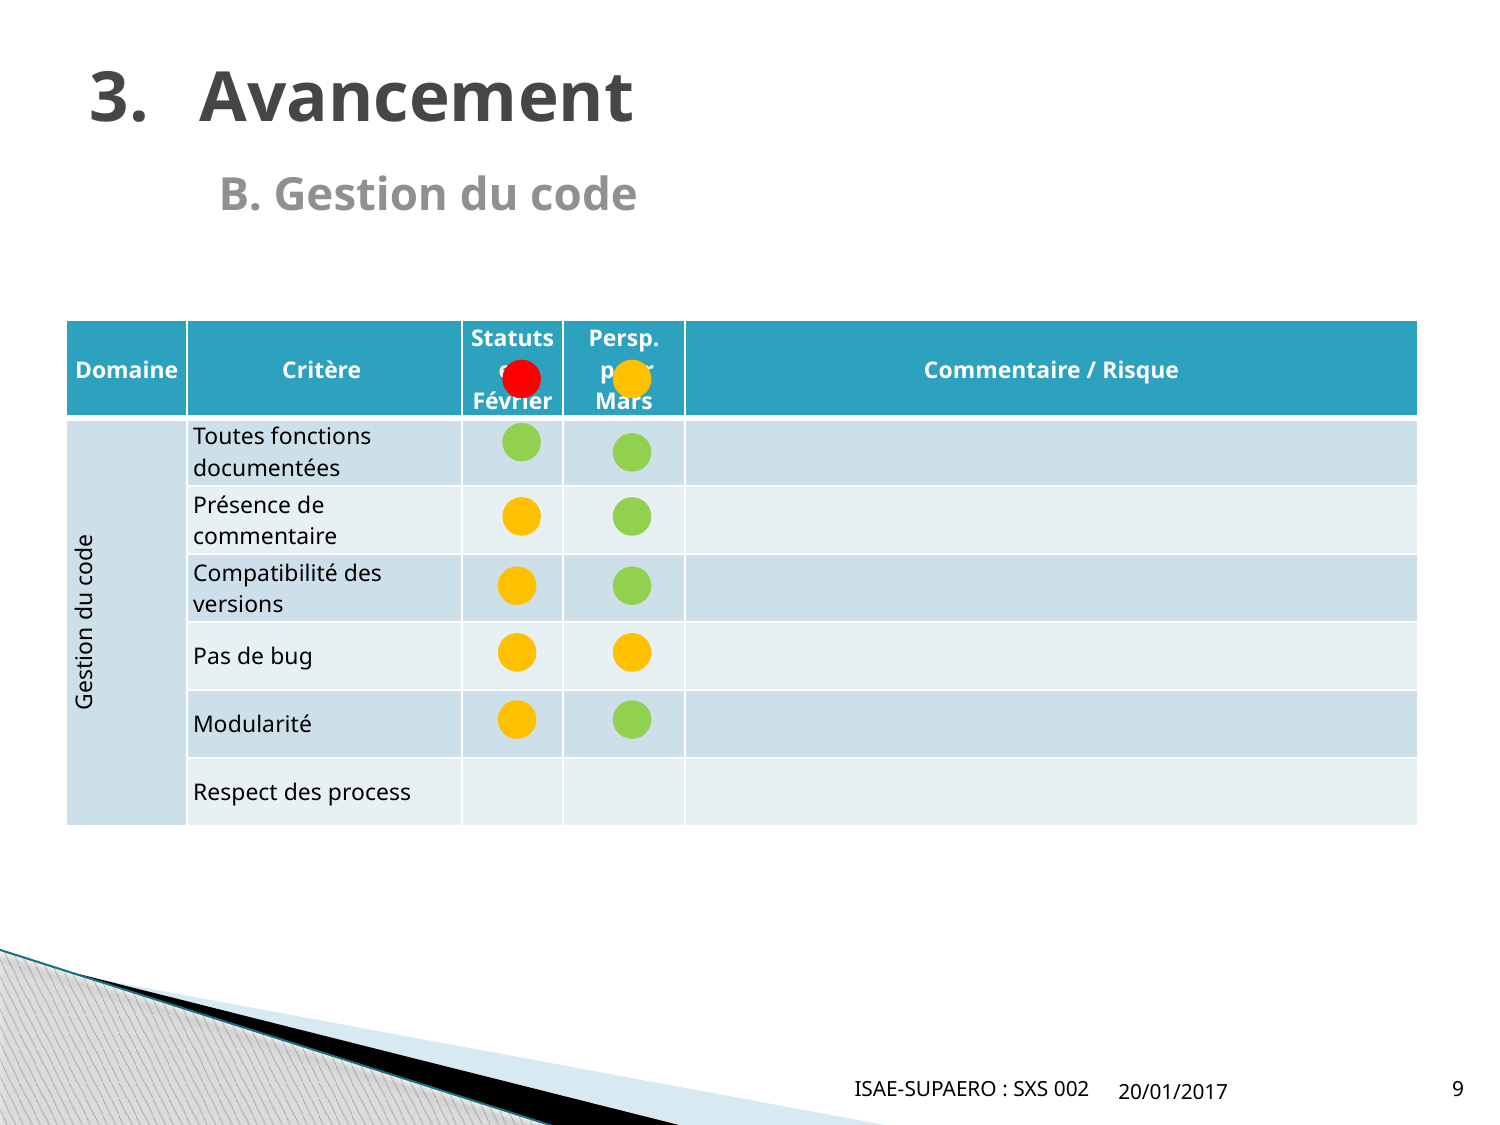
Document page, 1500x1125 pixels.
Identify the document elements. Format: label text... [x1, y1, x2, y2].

table_cell [564, 487, 684, 553]
table_header Persp. pour Mars [564, 321, 684, 415]
table_cell Compatibilité des versions [188, 555, 461, 621]
table_cell [564, 421, 684, 485]
text_box [497, 566, 537, 605]
footer ISAE-SUPAERO : SXS 002 [718, 1051, 1105, 1112]
table_cell [686, 421, 1417, 485]
table_cell [463, 487, 562, 553]
table_cell [686, 691, 1417, 757]
text_box [612, 700, 652, 739]
table_cell [463, 421, 562, 485]
table_cell [686, 487, 1417, 553]
table_header Critère [188, 321, 461, 415]
table_cell [564, 691, 684, 757]
table_header Commentaire / Risque [686, 321, 1417, 415]
table_cell [463, 691, 562, 757]
text_box [502, 422, 541, 462]
text_box [497, 700, 537, 739]
text_box [612, 633, 652, 672]
text_box [502, 497, 541, 536]
table_cell [564, 555, 684, 621]
text_box [612, 566, 652, 605]
table_cell [463, 623, 562, 689]
table_cell Toutes fonctions documentées [188, 421, 461, 485]
table_cell [463, 759, 562, 825]
text_box [502, 359, 541, 399]
text_box [497, 633, 537, 672]
table_cell [686, 759, 1417, 825]
table_cell [564, 623, 684, 689]
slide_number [1105, 1051, 1418, 1112]
text_box [612, 359, 652, 399]
text_box [612, 433, 652, 472]
table_cell [686, 555, 1417, 621]
table_cell Modularité [188, 691, 461, 757]
slide_number 9 [1418, 1051, 1479, 1112]
table_header Statuts en Février [463, 321, 562, 415]
table_cell [564, 759, 684, 825]
title Avancement B. Gestion du code [75, 45, 1425, 233]
table_cell [463, 555, 562, 621]
text_box [612, 497, 652, 536]
table_cell [686, 623, 1417, 689]
table_cell Présence de commentaire [188, 487, 461, 553]
table_cell Respect des process [188, 759, 461, 825]
table_header Domaine [67, 321, 186, 415]
table_cell Gestion du code [67, 421, 186, 825]
table_cell Pas de bug [188, 623, 461, 689]
